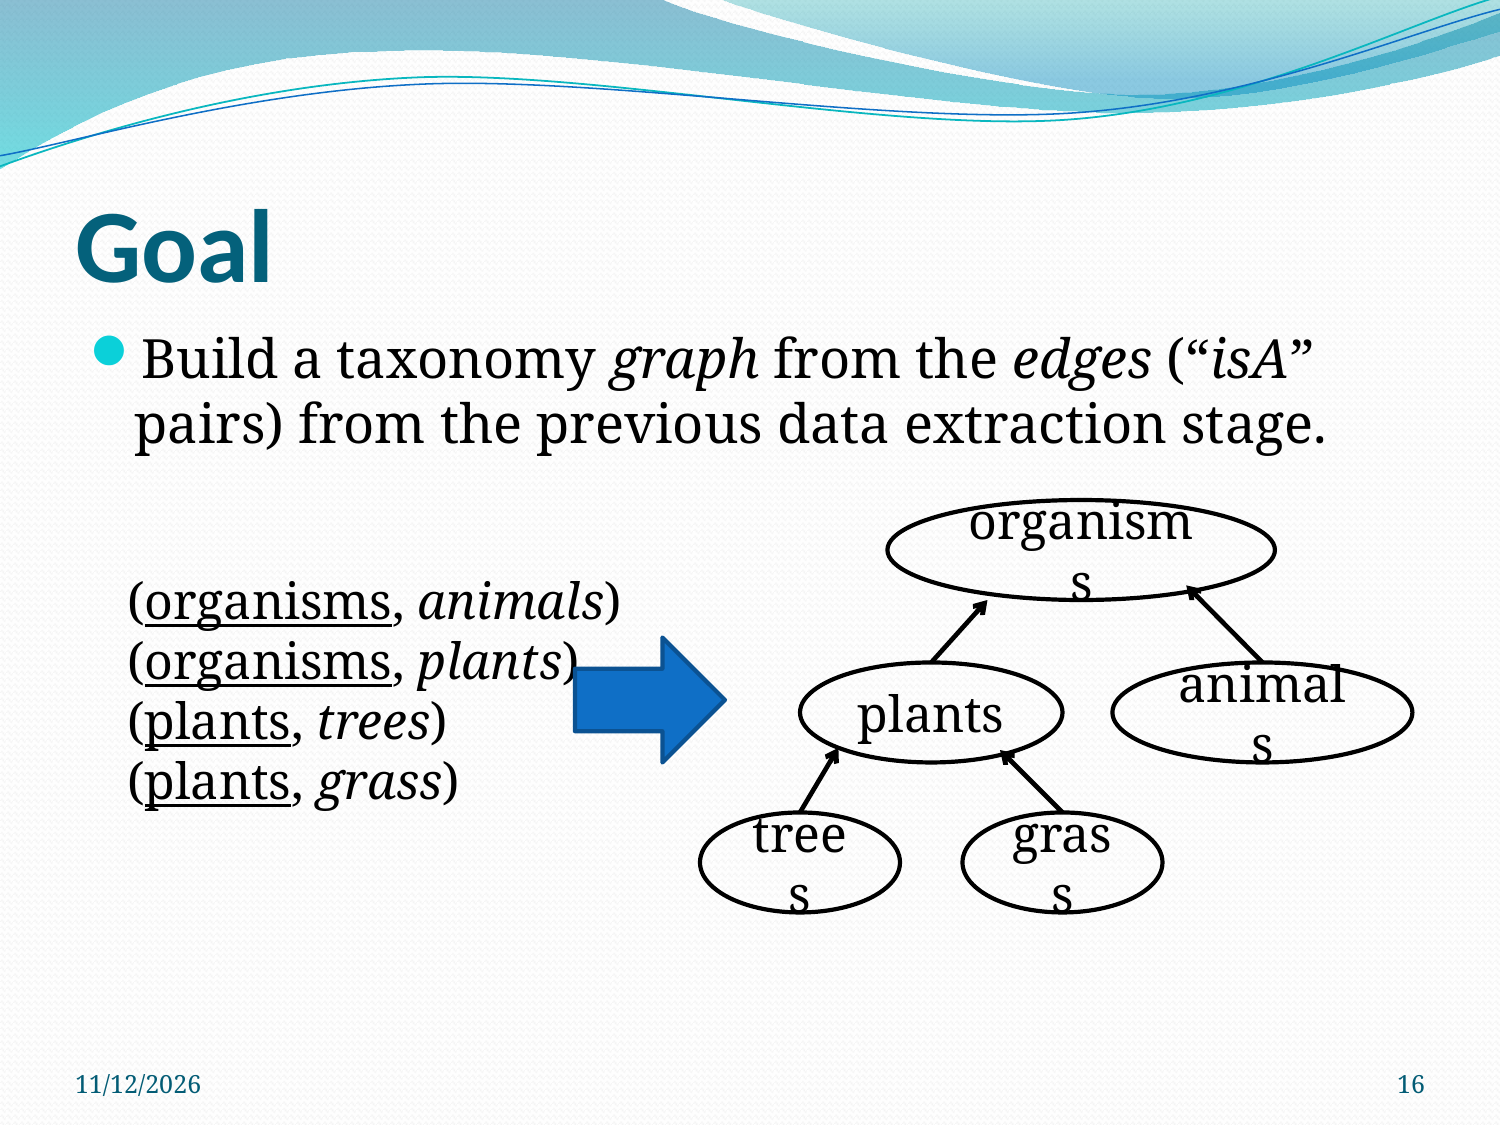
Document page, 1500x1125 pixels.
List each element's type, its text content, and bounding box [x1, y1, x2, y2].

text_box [112, 499, 1413, 913]
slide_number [105, 501, 1418, 926]
list Build a taxonomy graph from the edges (“isA” pairs) from the previous data extraction stage. [75, 317, 1425, 1038]
title Goal [75, 115, 1425, 303]
slide_number 16 [1299, 1042, 1425, 1103]
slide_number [75, 1042, 425, 1103]
